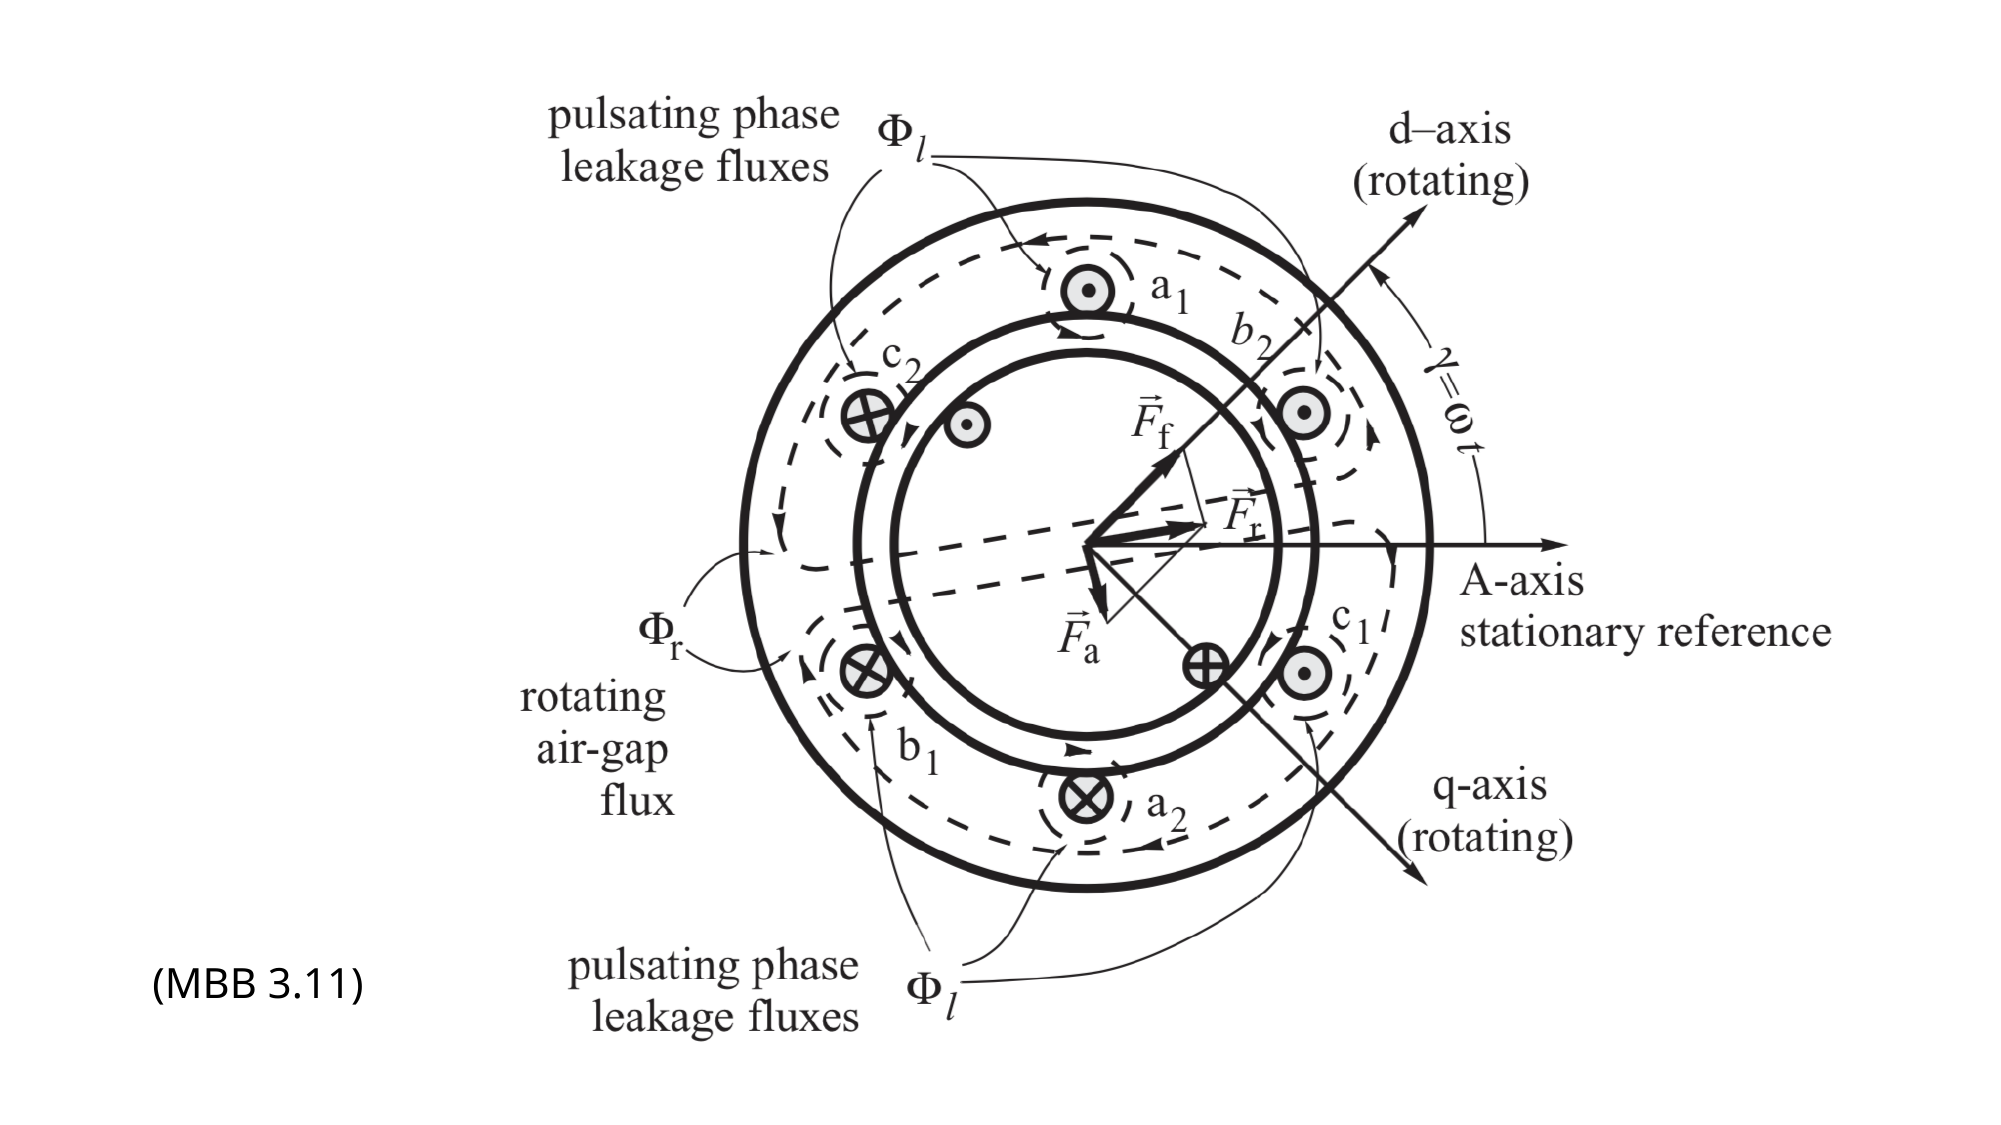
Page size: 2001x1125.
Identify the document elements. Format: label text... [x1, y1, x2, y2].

text_box (MBB 3.11) [137, 876, 1863, 1094]
picture [463, 0, 1932, 1064]
